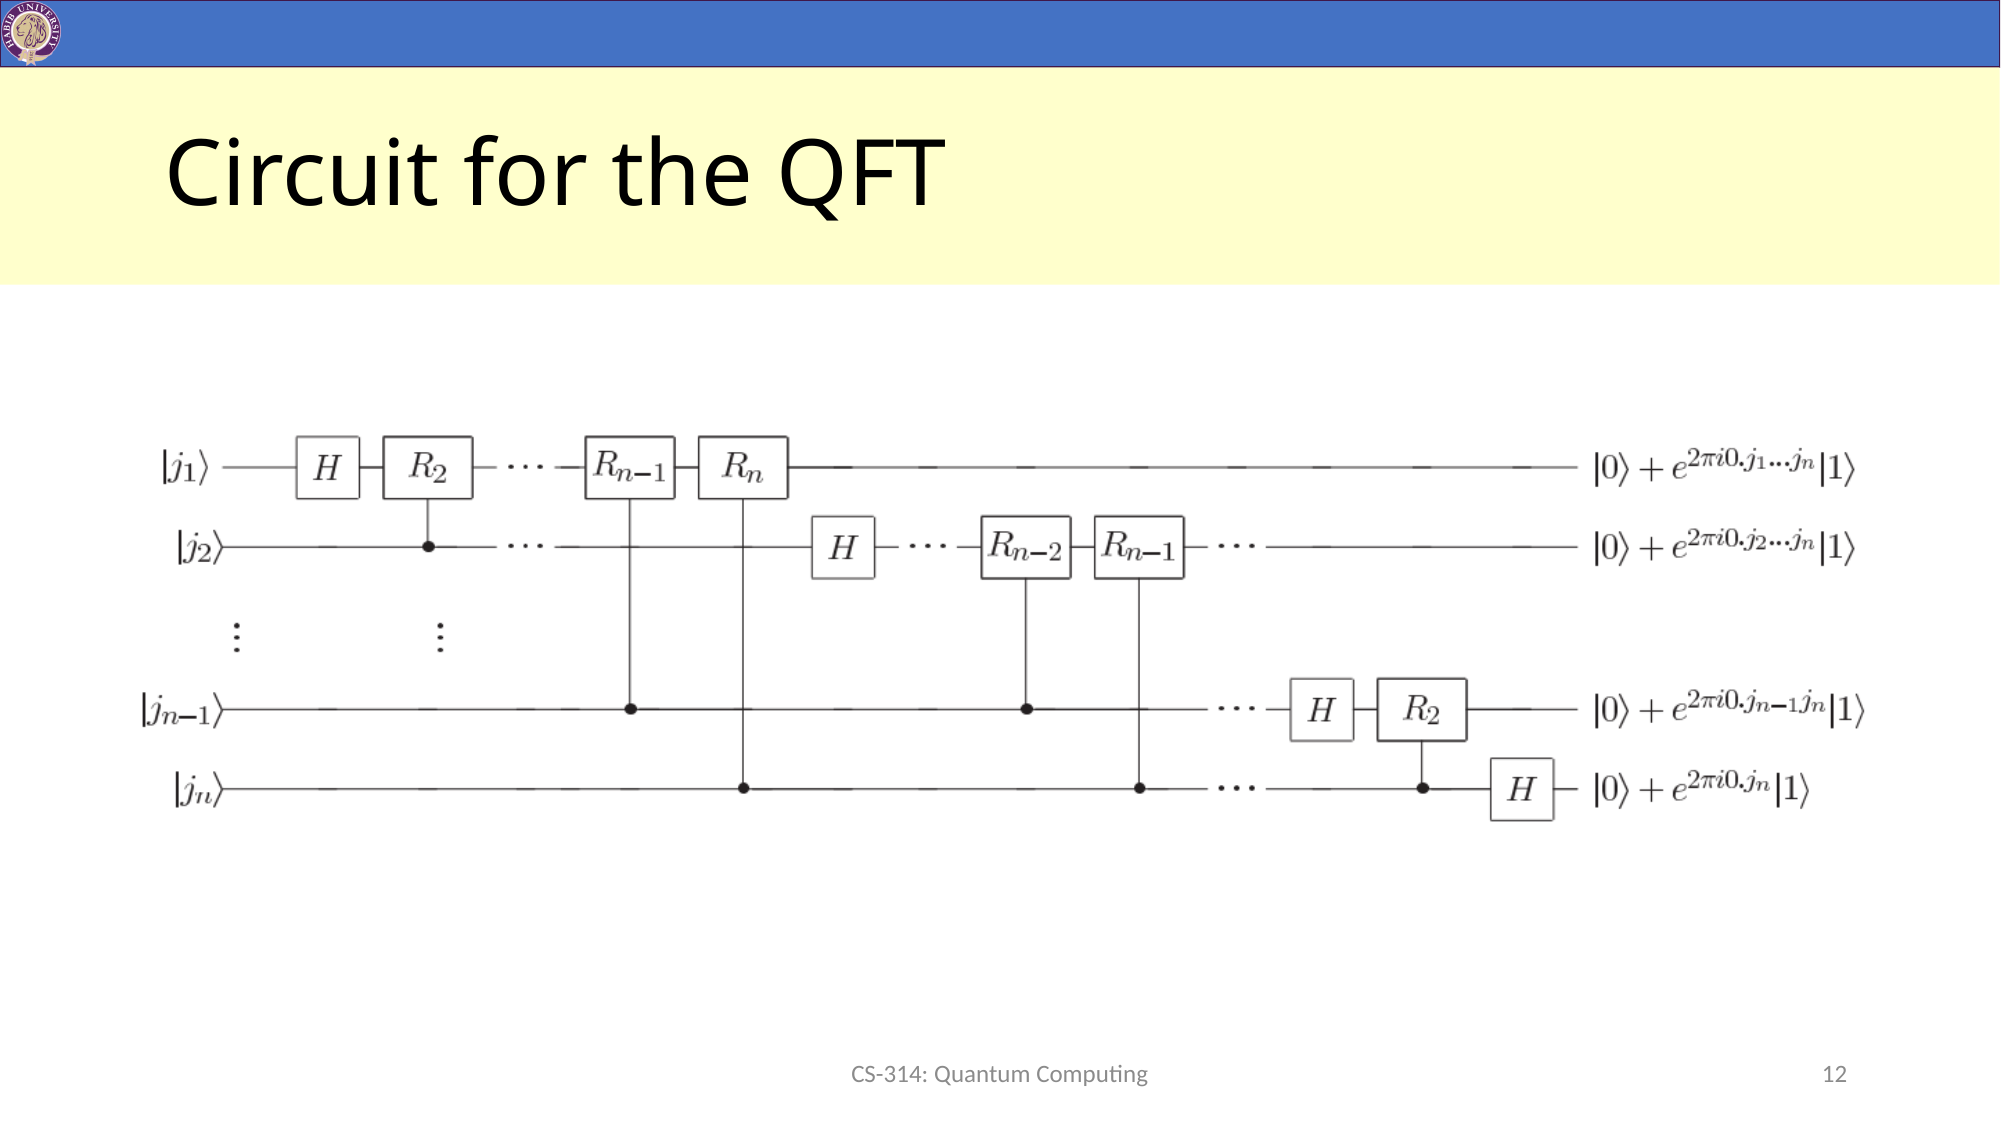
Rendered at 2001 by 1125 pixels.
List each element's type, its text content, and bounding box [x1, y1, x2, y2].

title Circuit for the QFT [0, 67, 2000, 285]
footer CS-314: Quantum Computing [662, 1042, 1338, 1103]
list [111, 426, 1921, 841]
slide_number 12 [1412, 1042, 1863, 1103]
picture [1, 0, 62, 67]
